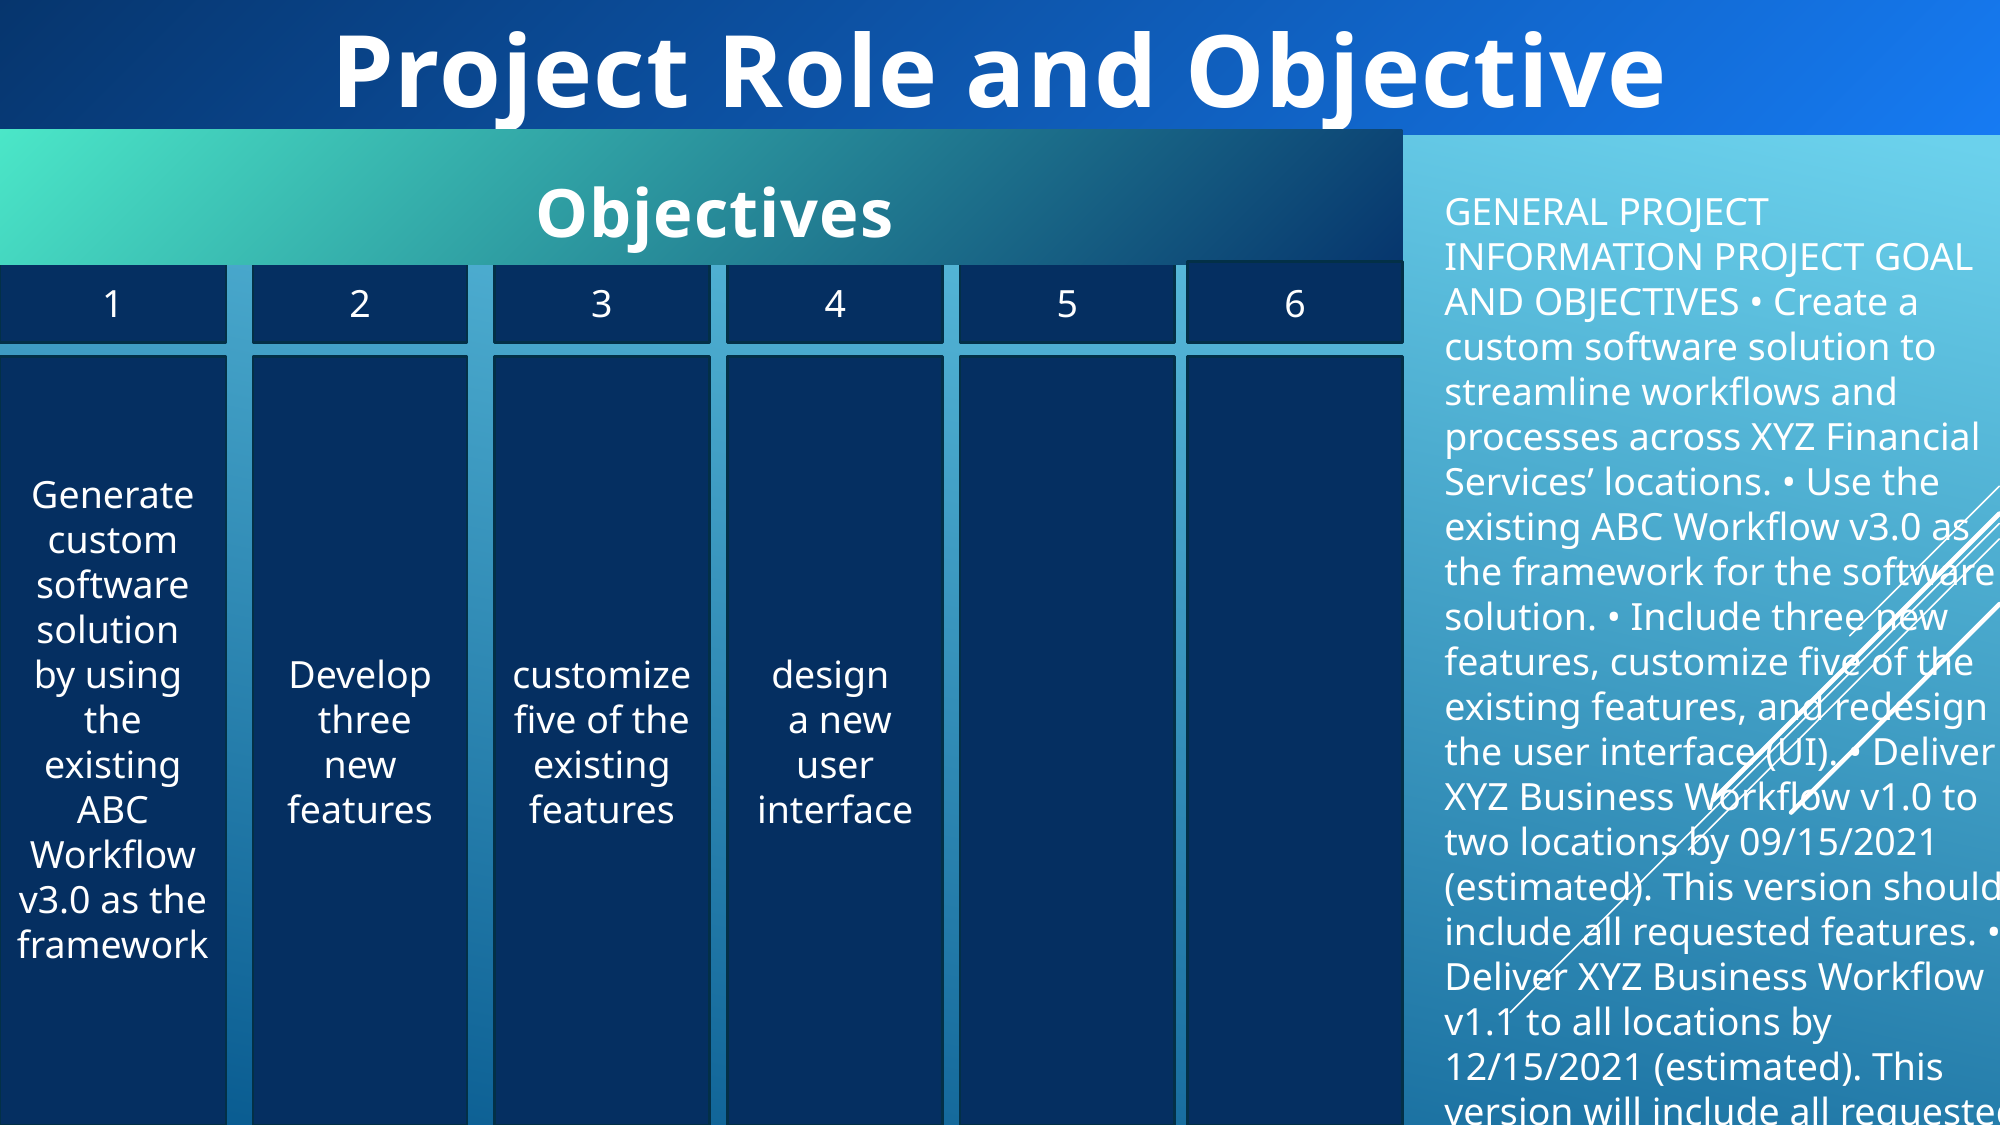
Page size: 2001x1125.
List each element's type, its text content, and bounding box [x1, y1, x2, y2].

text_box Project Role and Objective [0, 0, 2000, 135]
text_box 3 [493, 265, 711, 344]
text_box 2 [252, 265, 468, 344]
text_box design a new user interface [726, 355, 944, 1125]
text_box 6 [1186, 260, 1404, 344]
text_box [1186, 355, 1404, 1125]
text_box [959, 355, 1176, 1125]
text_box 4 [726, 265, 944, 344]
text_box GENERAL PROJECT INFORMATION PROJECT GOAL AND OBJECTIVES • Create a custom software solution to streamline workflows and processes across XYZ Financial Services’ locations. • Use the existing ABC Workflow v3.0 as the framework for the software solution. • Include three new features, customize five of the existing features, and redesign the user interface (UI). • Deliver XYZ Business Workflow v1.0 to two locations by 09/15/2021 (estimated). This version should include all requested features. • Deliver XYZ Business Workflow v1.1 to all locations by 12/15/2021 (estimated). This version will include all requested features. [1429, 180, 2000, 1125]
text_box Generate custom software solution by using the existing ABC Workflow v3.0 as the framework [0, 355, 227, 1125]
text_box 5 [959, 265, 1176, 344]
text_box 1 [0, 265, 227, 344]
text_box Objectives [0, 129, 1403, 265]
text_box Develop three new features [252, 355, 468, 1125]
text_box customize five of the existing features [493, 355, 711, 1125]
